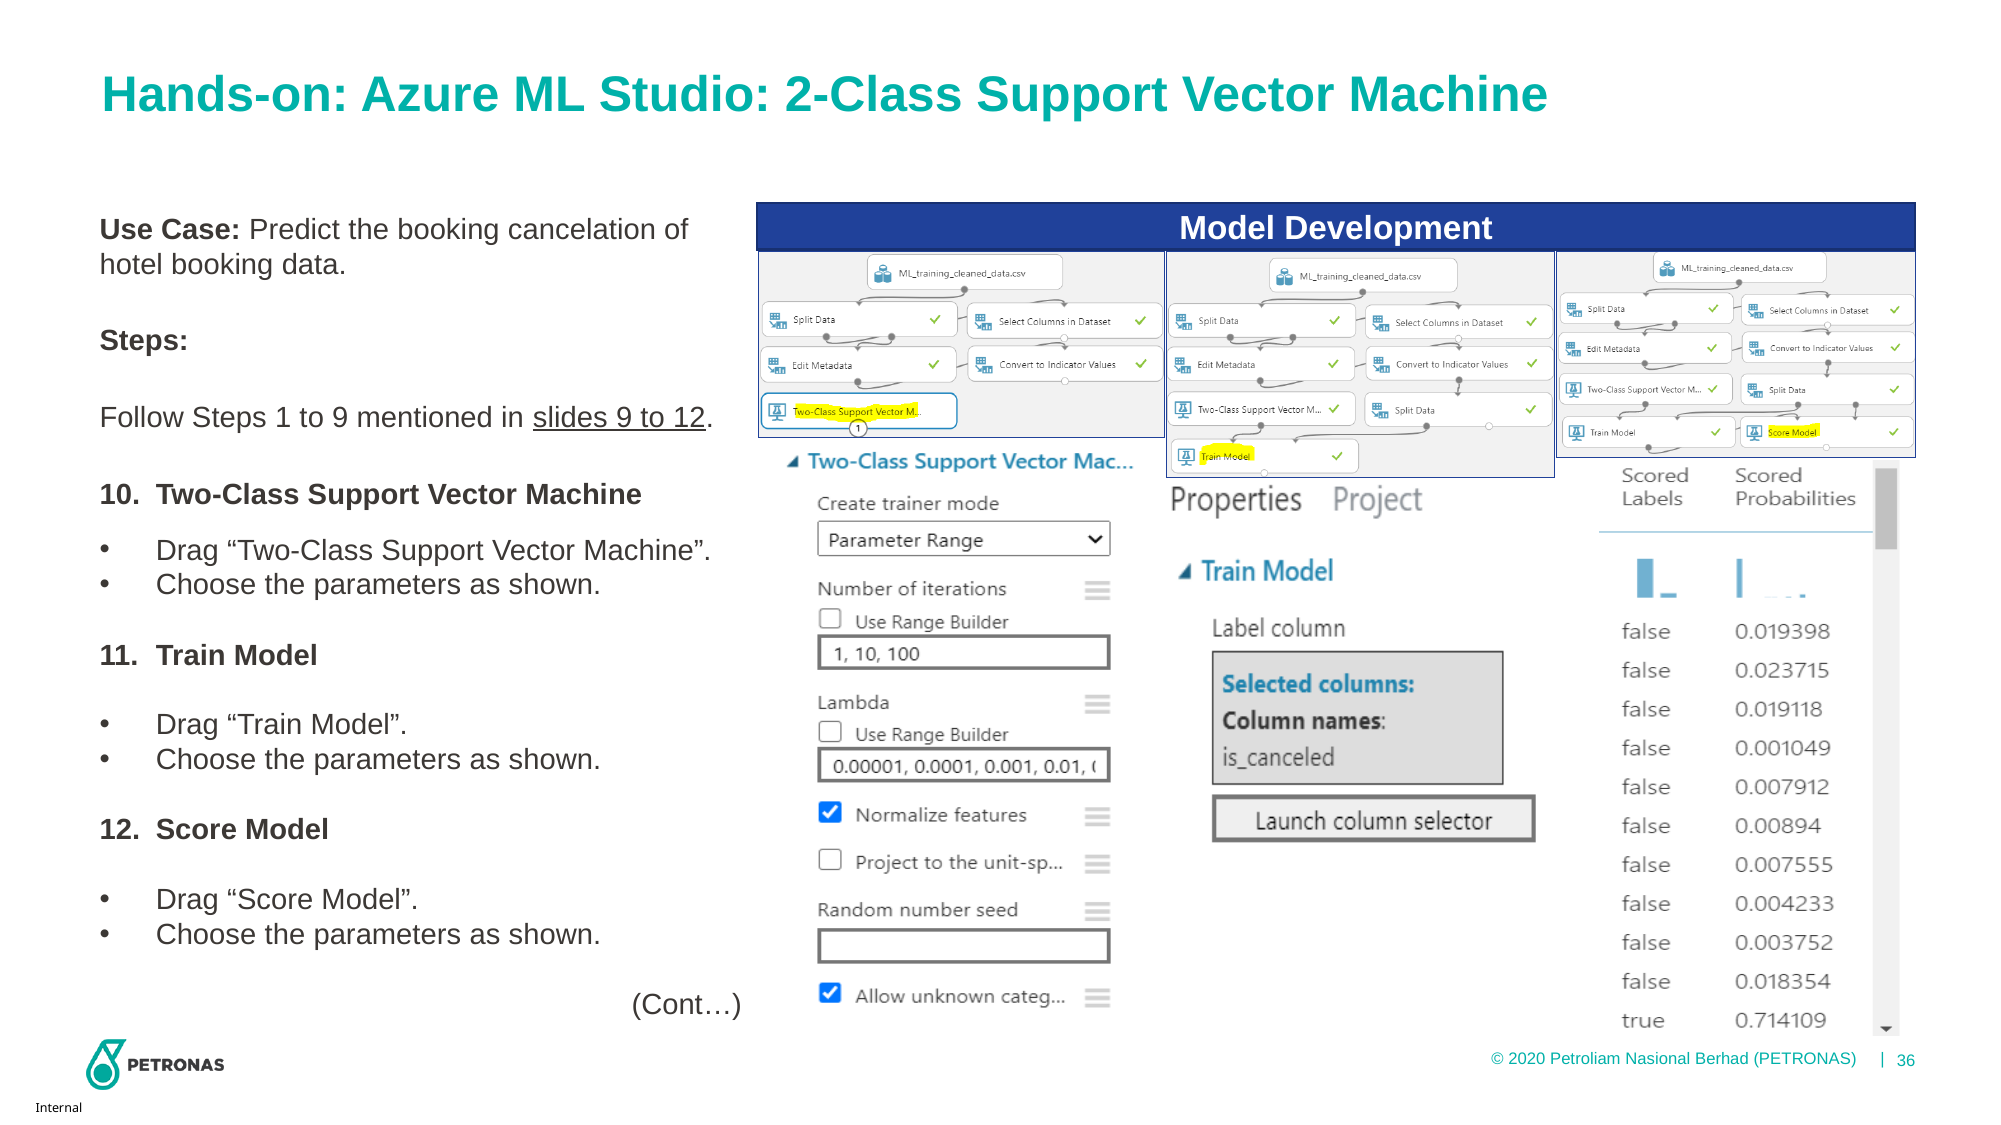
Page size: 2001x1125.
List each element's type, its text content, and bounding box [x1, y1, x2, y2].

picture [1556, 251, 1916, 458]
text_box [757, 202, 1916, 438]
slide_number 36 [1885, 1029, 1916, 1090]
picture [1166, 251, 1555, 478]
picture [782, 439, 1140, 1036]
list Use Case: Predict the booking cancelation of hotel booking data. Steps: Follow Steps 1 to 9 mentioned in slides 9 to 12. Two-Class Support Vector Machine Drag “Two-Class Support Vector Machine”. Choose the parameters as shown. Train Model Drag “Train Model”. Choose the parameters as shown. Score Model Drag “Score Model”. Choose the parameters as shown. (Cont…) [84, 202, 758, 1004]
text_box Internal [20, 1092, 1980, 1123]
picture [1166, 479, 1557, 884]
title Hands-on: Azure ML Studio: 2-Class Support Vector Machine [86, 60, 1916, 165]
picture [86, 1039, 224, 1090]
picture [1599, 460, 1901, 1036]
